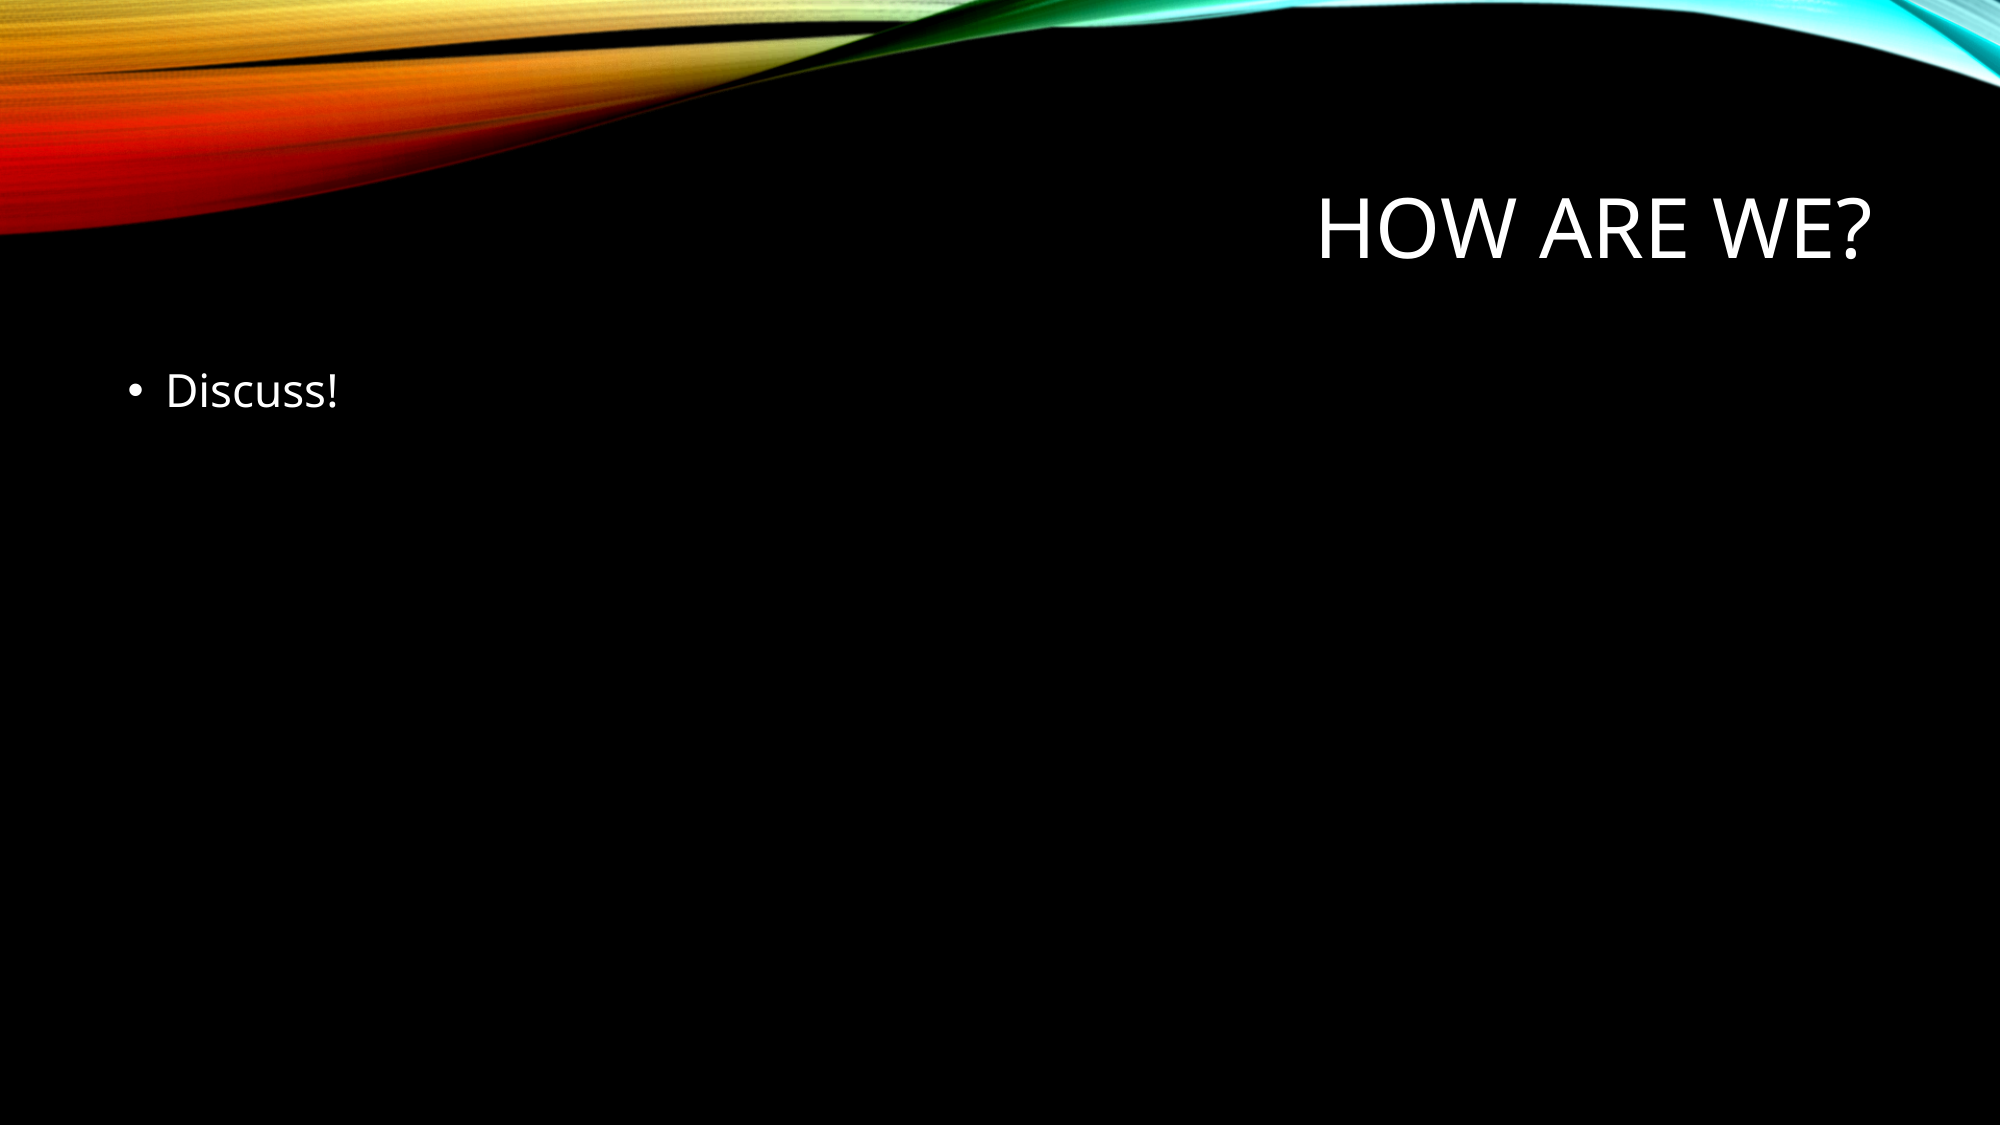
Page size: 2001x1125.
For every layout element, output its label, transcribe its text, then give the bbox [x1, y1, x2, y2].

list Discuss! [112, 360, 1888, 1021]
title How are we? [474, 125, 1888, 338]
picture [0, 0, 2000, 237]
